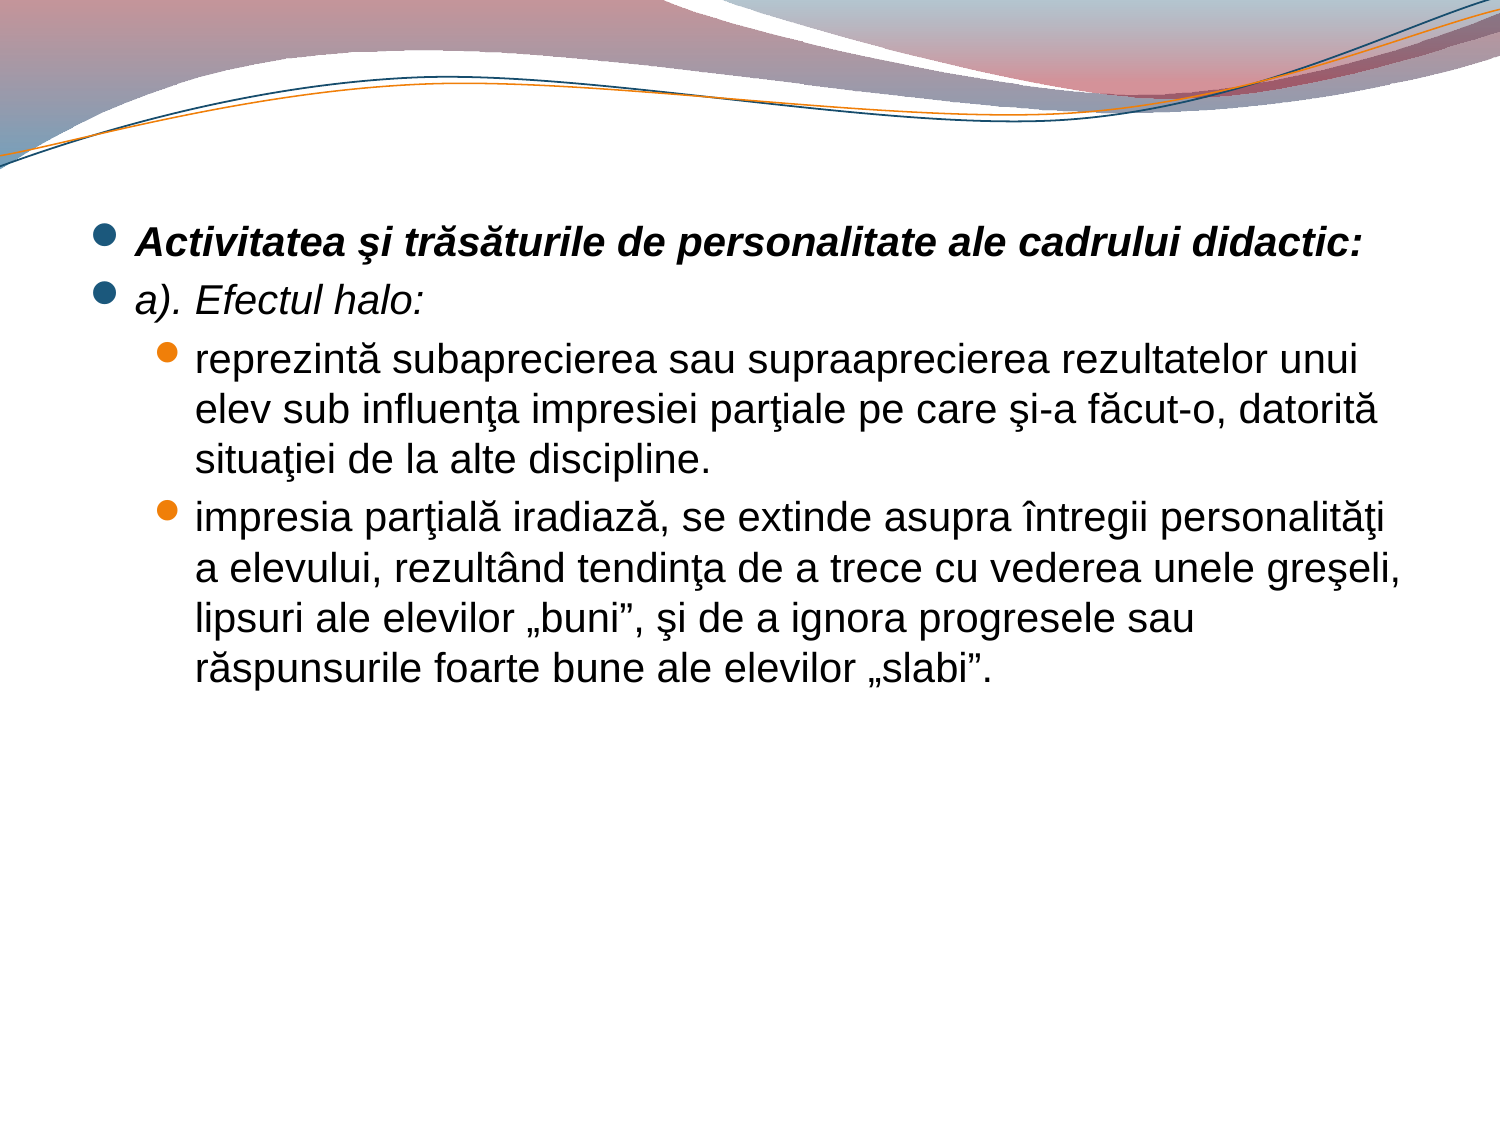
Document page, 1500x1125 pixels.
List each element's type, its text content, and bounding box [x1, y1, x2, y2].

list Activitatea şi trăsăturile de personalitate ale cadrului didactic: a). Efectul halo: reprezintă subaprecierea sau supraaprecierea rezultatelor unui elev sub influenţa impresiei parţiale pe care şi-a făcut-o, datorită situaţiei de la alte discipline. impresia parţială iradiază, se extinde asupra întregii personalităţi a elevului, rezultând tendinţa de a trece cu vederea unele greşeli, lipsuri ale elevilor „buni”, şi de a ignora progresele sau răspunsurile foarte bune ale elevilor „slabi”. [75, 149, 1425, 1038]
